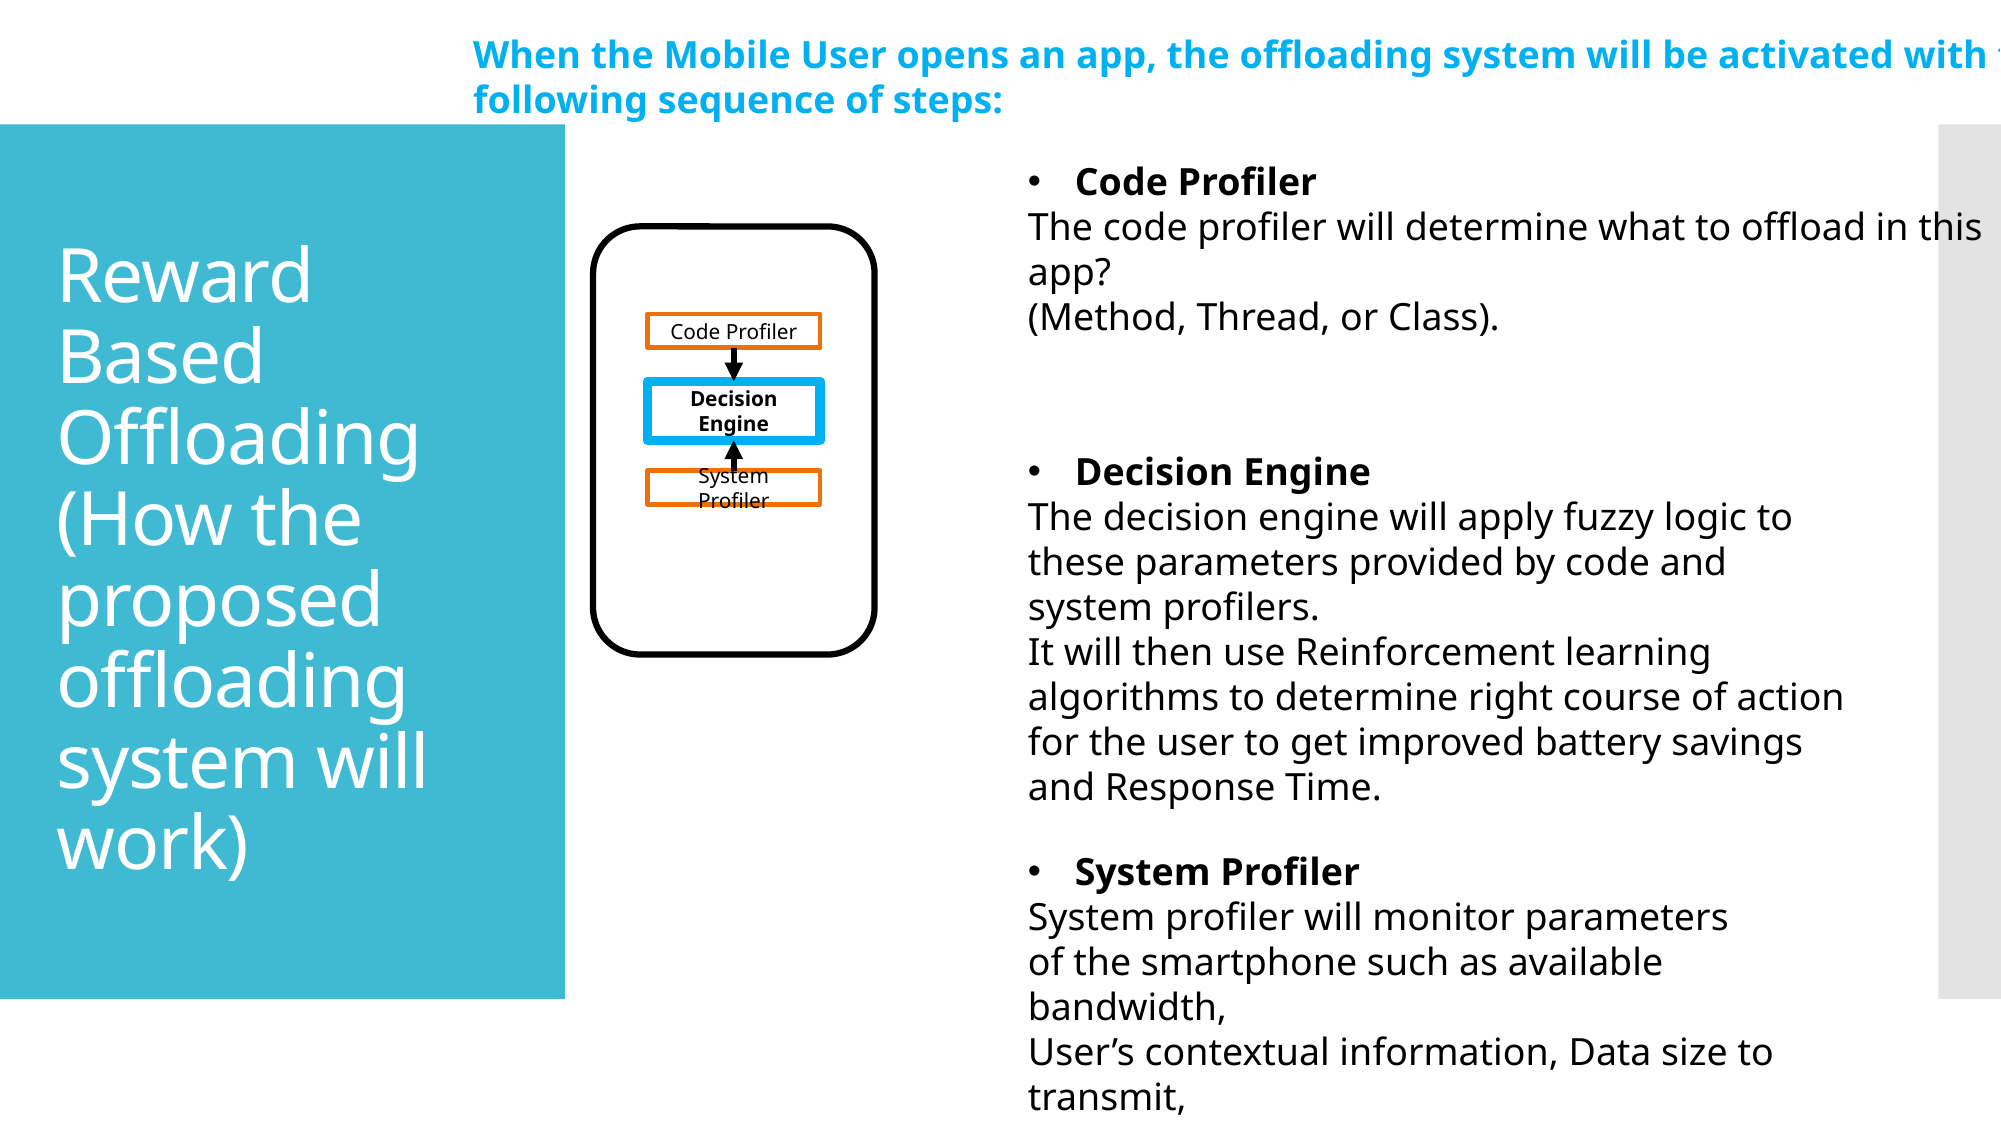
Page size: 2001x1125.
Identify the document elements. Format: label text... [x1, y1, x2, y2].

text_box Decision Engine The decision engine will apply fuzzy logic to these parameters provided by code and system profilers. It will then use Reinforcement learning algorithms to determine right course of action for the user to get improved battery savings and Response Time. [1013, 440, 1862, 816]
title Reward Based Offloading (How the proposed offloading system will work) [41, 184, 525, 940]
text_box Code Profiler The code profiler will determine what to offload in this app? (Method, Thread, or Class). [1013, 150, 2000, 391]
text_box System Profiler System profiler will monitor parameters of the smartphone such as available bandwidth, User’s contextual information, Data size to transmit, Wi-Fi connectivity. [1013, 840, 1862, 1125]
text_box When the Mobile User opens an app, the offloading system will be activated with the following sequence of steps: [458, 23, 2000, 129]
text_box [592, 225, 876, 656]
